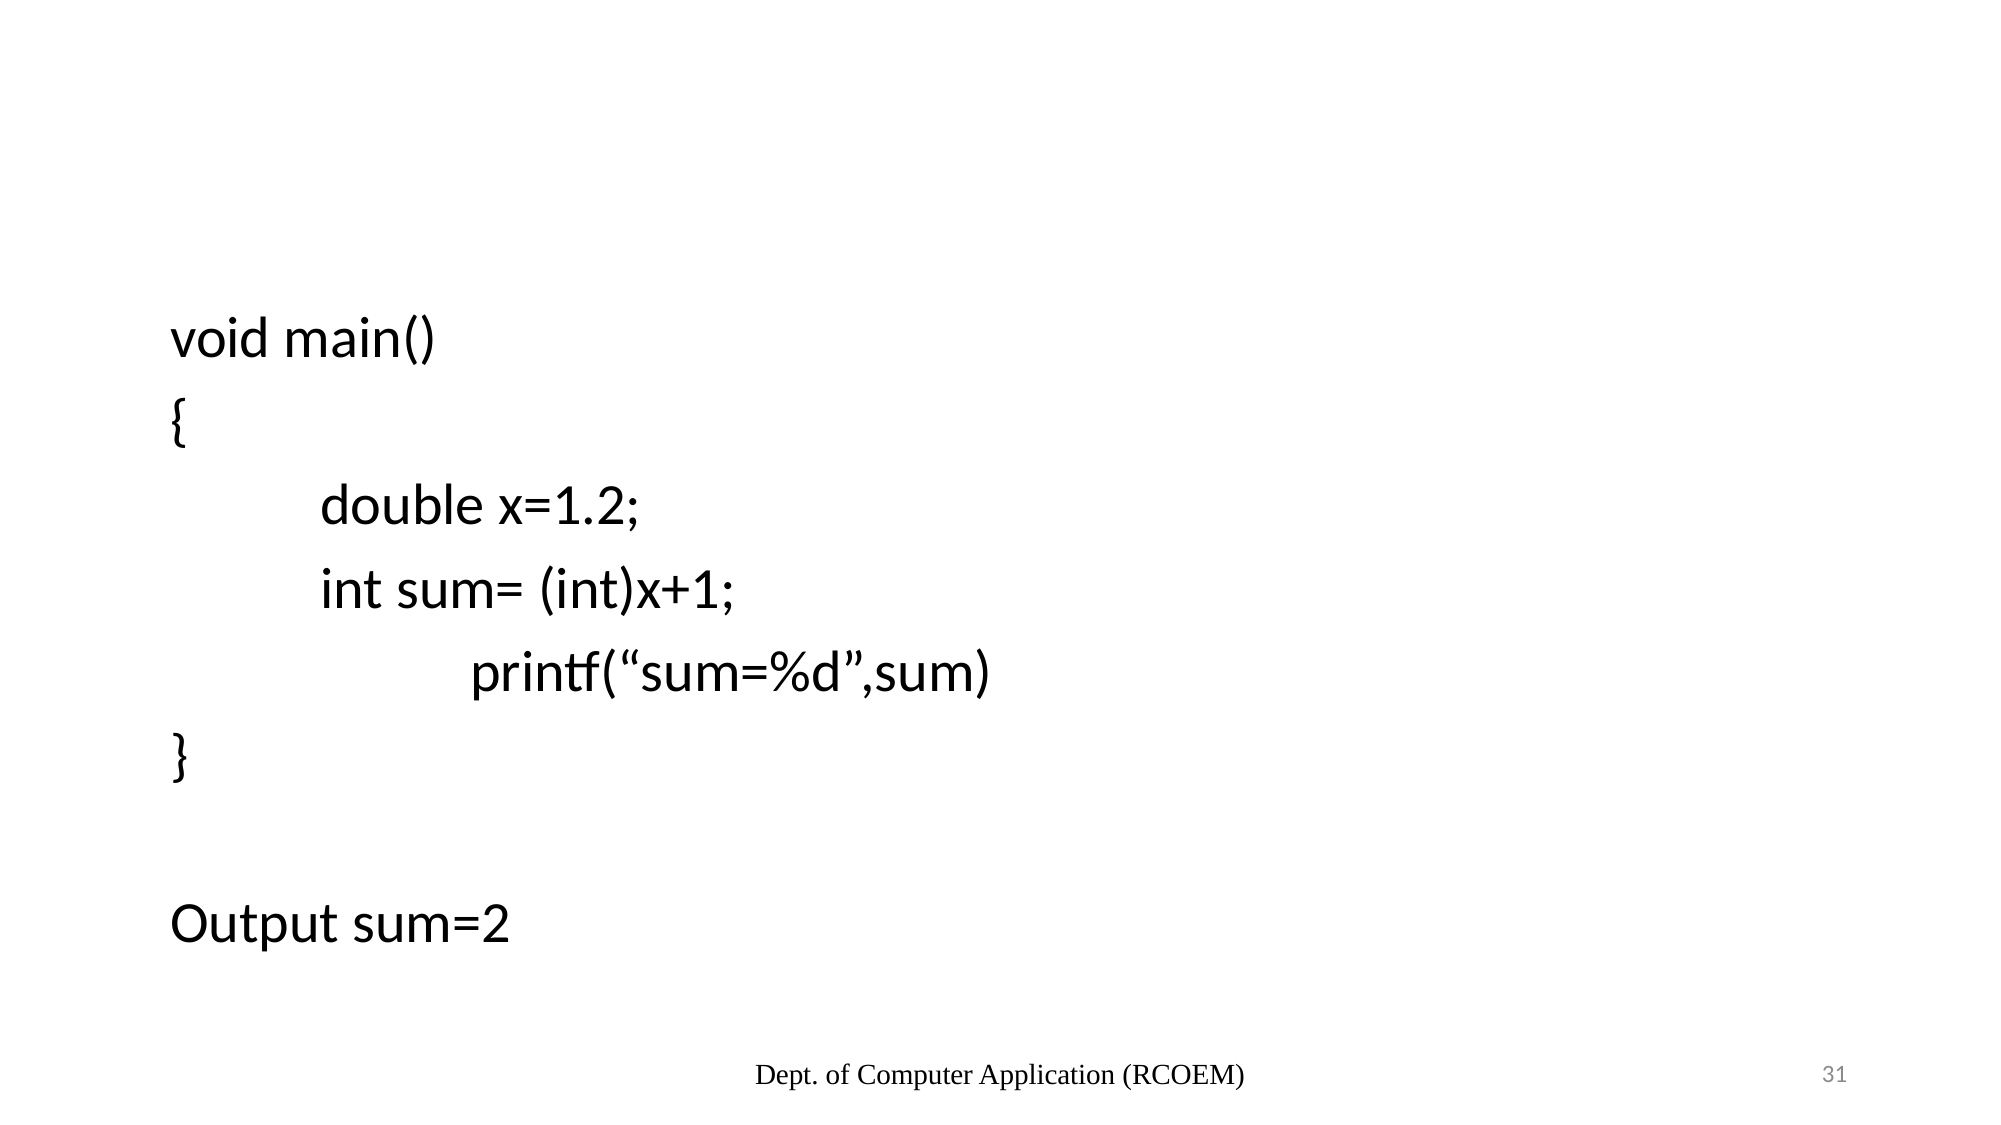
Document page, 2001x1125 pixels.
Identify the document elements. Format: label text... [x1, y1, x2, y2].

slide_number 31 [1412, 1042, 1863, 1103]
footer Dept. of Computer Application (RCOEM) [662, 1042, 1338, 1103]
list void main() { double x=1.2; int sum= (int)x+1; printf(“sum=%d”,sum) } Output sum=2 [137, 299, 1863, 1014]
